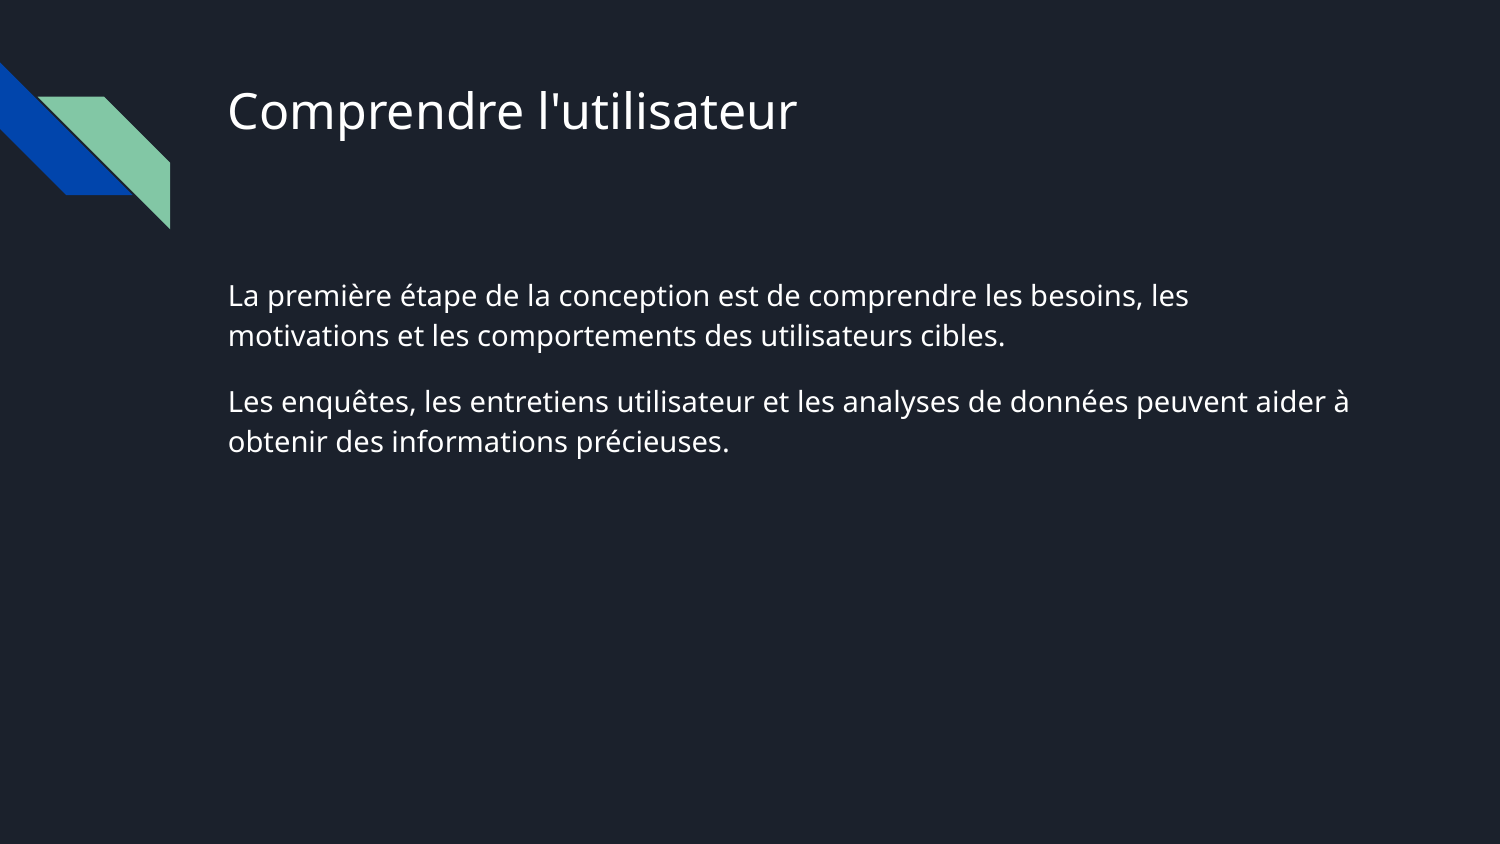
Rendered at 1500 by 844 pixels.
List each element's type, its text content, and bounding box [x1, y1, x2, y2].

title Comprendre l'utilisateur [212, 64, 1368, 215]
list La première étape de la conception est de comprendre les besoins, les motivations et les comportements des utilisateurs cibles. Les enquêtes, les entretiens utilisateur et les analyses de données peuvent aider à obtenir des informations précieuses. [212, 257, 1368, 735]
